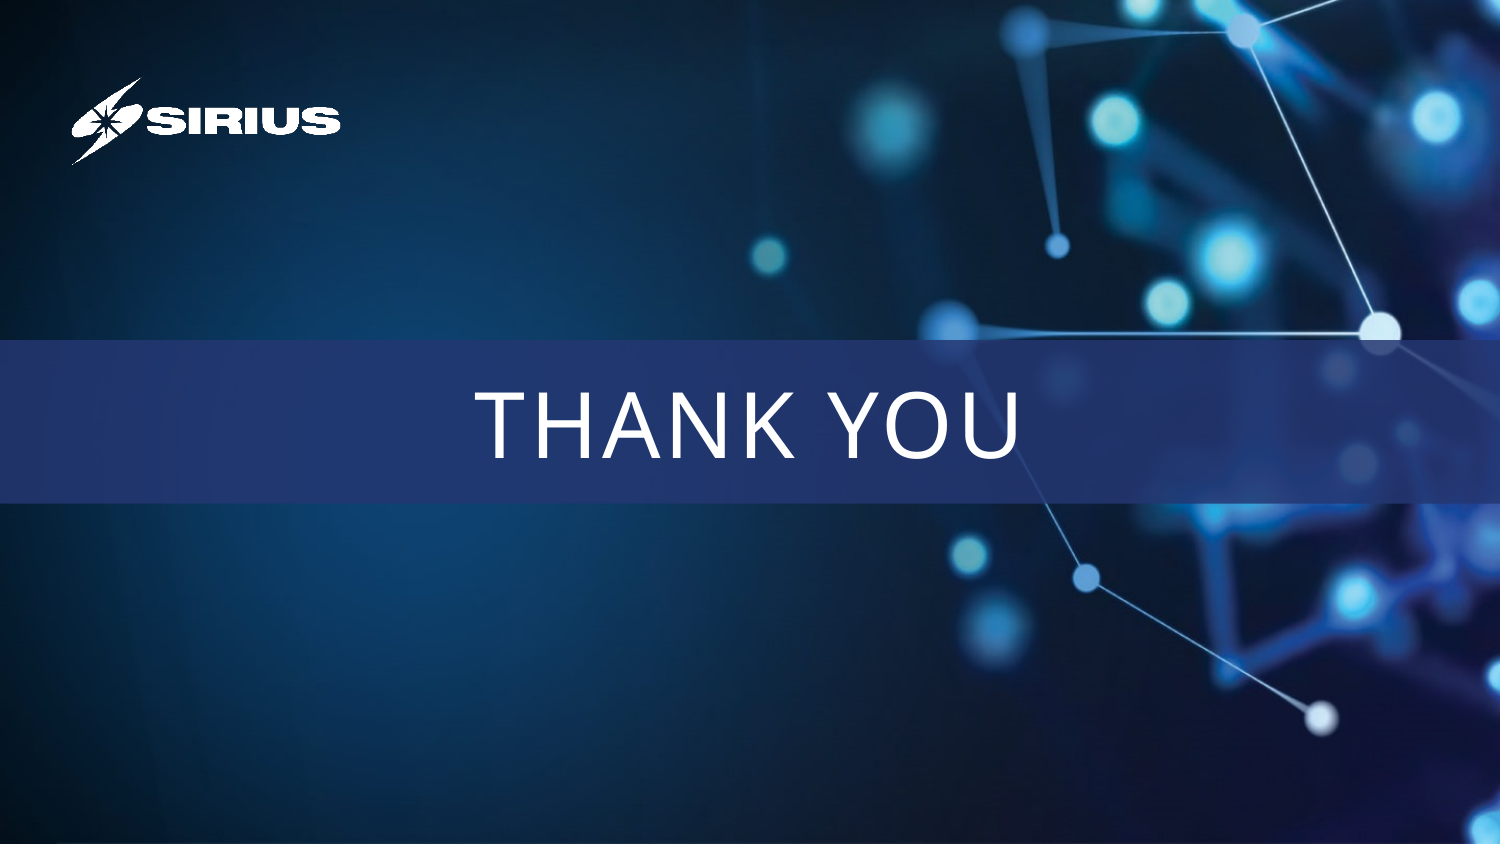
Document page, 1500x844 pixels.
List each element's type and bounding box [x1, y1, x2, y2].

picture [0, 504, 1500, 844]
picture [0, 0, 1500, 340]
